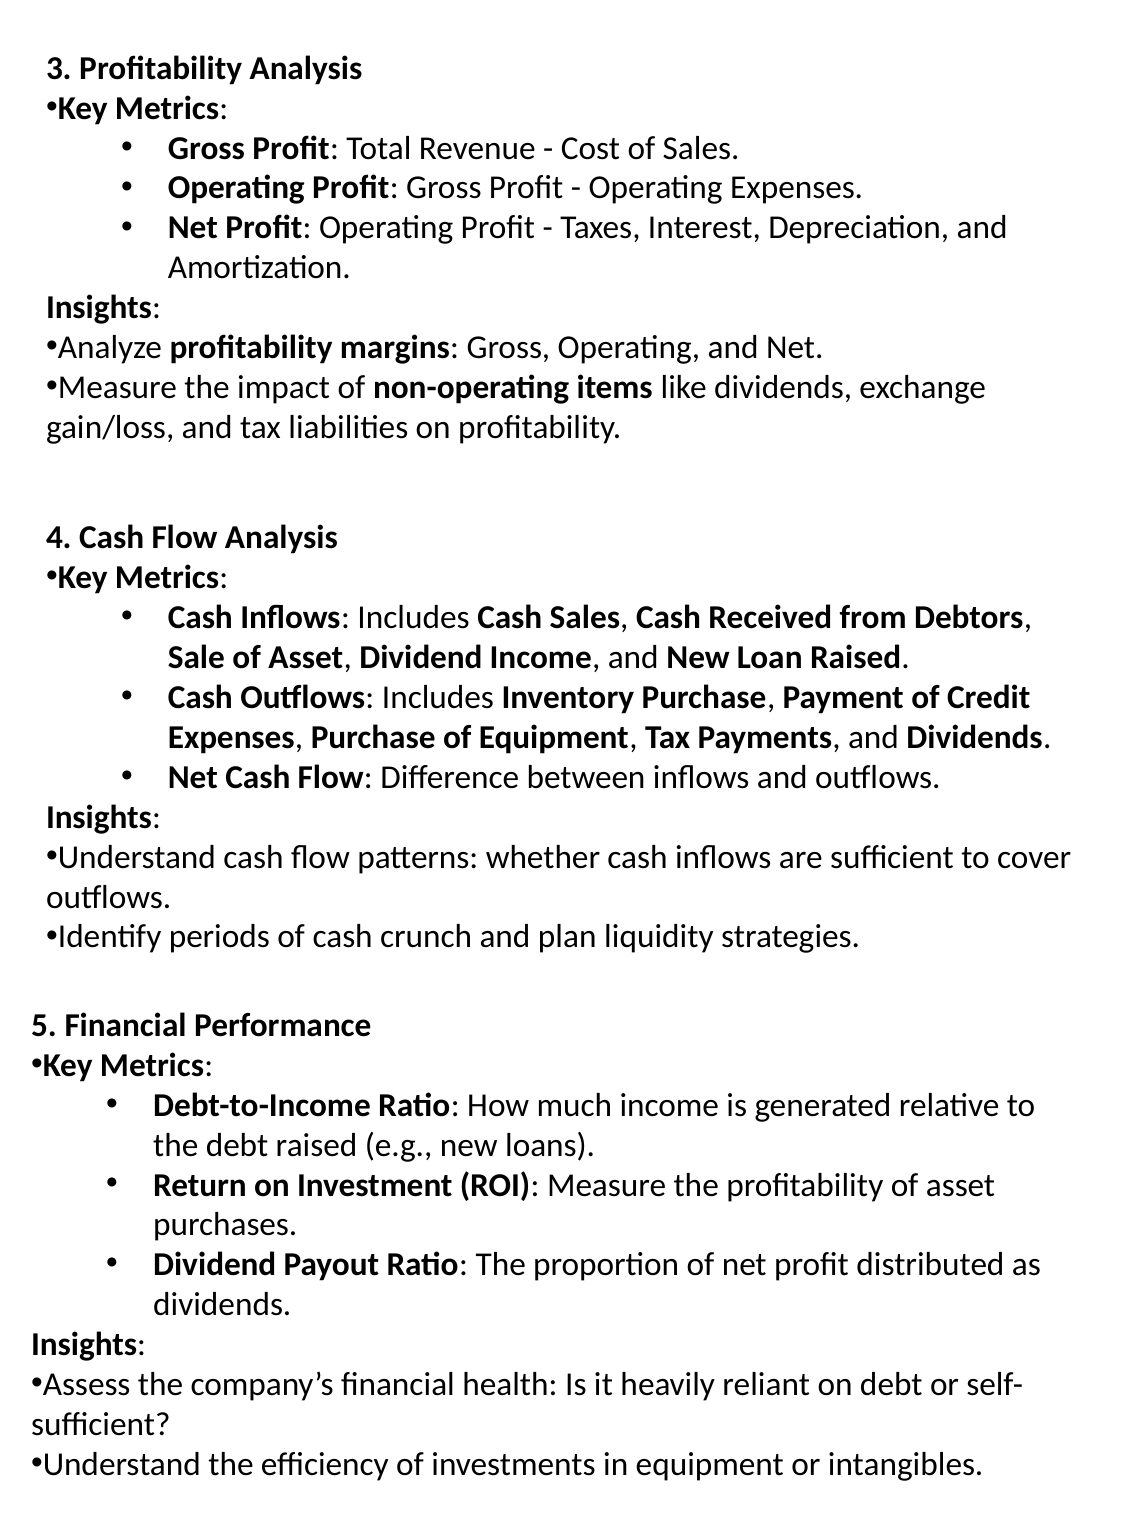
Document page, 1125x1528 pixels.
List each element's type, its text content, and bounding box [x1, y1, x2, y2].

text_box 5. Financial Performance Key Metrics: Debt-to-Income Ratio: How much income is generated relative to the debt raised (e.g., new loans). Return on Investment (ROI): Measure the profitability of asset purchases. Dividend Payout Ratio: The proportion of net profit distributed as dividends. Insights: Assess the company’s financial health: Is it heavily reliant on debt or self-sufficient? Understand the efficiency of investments in equipment or intangibles. [16, 995, 1094, 1490]
text_box 3. Profitability Analysis Key Metrics: Gross Profit: Total Revenue - Cost of Sales. Operating Profit: Gross Profit - Operating Expenses. Net Profit: Operating Profit - Taxes, Interest, Depreciation, and Amortization. Insights: Analyze profitability margins: Gross, Operating, and Net. Measure the impact of non-operating items like dividends, exchange gain/loss, and tax liabilities on profitability. [31, 38, 1094, 453]
text_box 4. Cash Flow Analysis Key Metrics: Cash Inflows: Includes Cash Sales, Cash Received from Debtors, Sale of Asset, Dividend Income, and New Loan Raised. Cash Outflows: Includes Inventory Purchase, Payment of Credit Expenses, Purchase of Equipment, Tax Payments, and Dividends. Net Cash Flow: Difference between inflows and outflows. Insights: Understand cash flow patterns: whether cash inflows are sufficient to cover outflows. Identify periods of cash crunch and plan liquidity strategies. [31, 508, 1094, 962]
